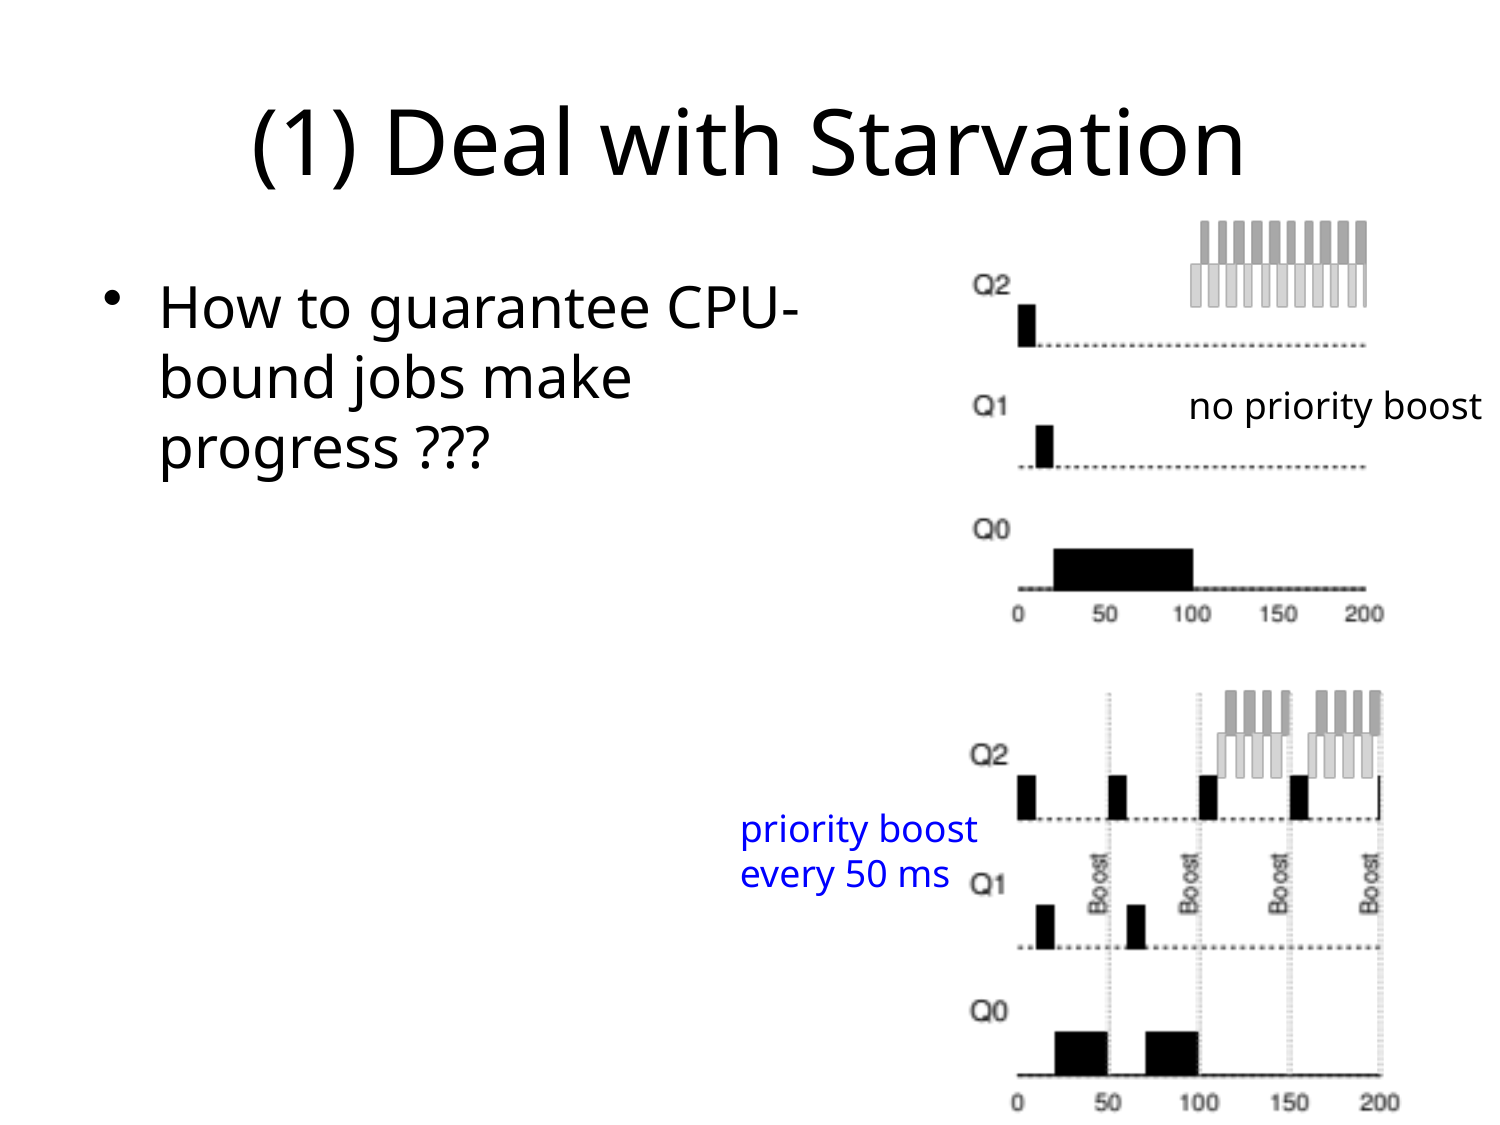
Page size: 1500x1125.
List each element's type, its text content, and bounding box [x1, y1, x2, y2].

list How to guarantee CPU-bound jobs make progress ??? Priority boost Rule 5: After some time period S, move all the jobs in the system to the topmost queue no starvation accommodate changing behavior [87, 262, 963, 1005]
text_box priority boost every 50 ms [724, 797, 957, 903]
picture [962, 681, 1403, 1125]
text_box no priority boost [1399, 374, 1498, 435]
title (1) Deal with Starvation [75, 45, 1425, 233]
picture [949, 212, 1396, 638]
